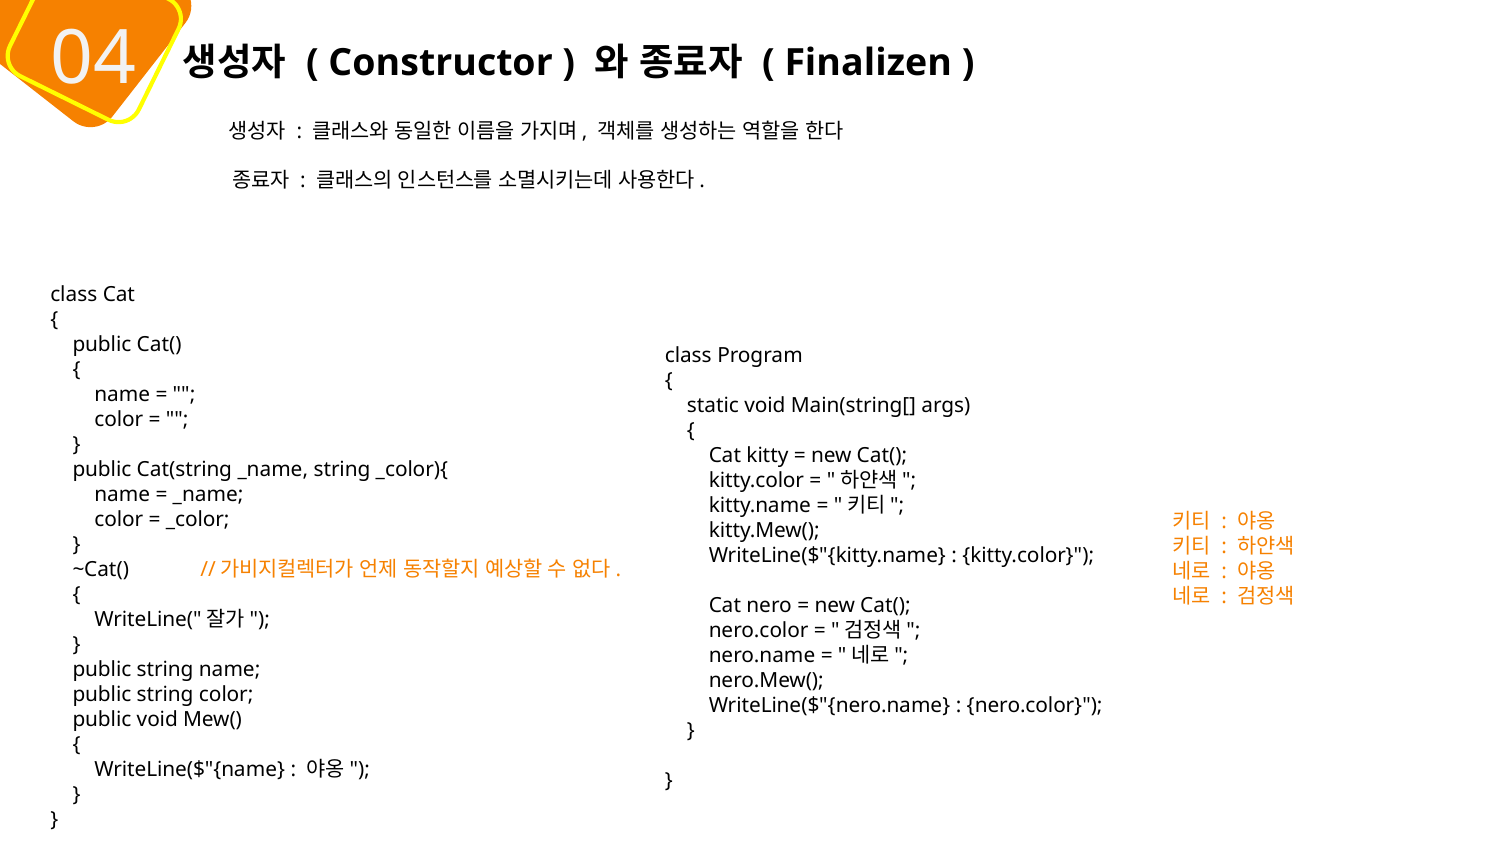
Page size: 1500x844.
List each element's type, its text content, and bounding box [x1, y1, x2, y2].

text_box 생성자 ( Constructor ) 와 종료자 ( Finalizen ) [171, 30, 990, 90]
text_box 생성자 : 클래스와 동일한 이름을 가지며, 객체를 생성하는 역할을 한다 [214, 110, 859, 151]
text_box class Cat { public Cat() { name = ""; color = ""; } public Cat(string _name, string _color){ name = _name; color = _color; } ~Cat() //가비지컬렉터가 언제 동작할지 예상할 수 없다. { WriteLine("잘가"); } public string name; public string color; public void Mew() { WriteLine($"{name} : 야옹"); } } [35, 273, 786, 838]
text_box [0, 0, 167, 108]
text_box 키티 : 야옹 키티 : 하얀색 네로 : 야옹 네로 : 검정색 [1157, 500, 1310, 616]
text_box 종료자 : 클래스의 인스턴스를 소멸시키는데 사용한다. [217, 159, 720, 199]
text_box class Program { static void Main(string[] args) { Cat kitty = new Cat(); kitty.color = "하얀색"; kitty.name = "키티"; kitty.Mew(); WriteLine($"{kitty.name} : {kitty.color}"); Cat nero = new Cat(); nero.color = "검정색"; nero.name = "네로"; nero.Mew(); WriteLine($"{nero.name} : {nero.color}"); } } [650, 334, 1118, 799]
